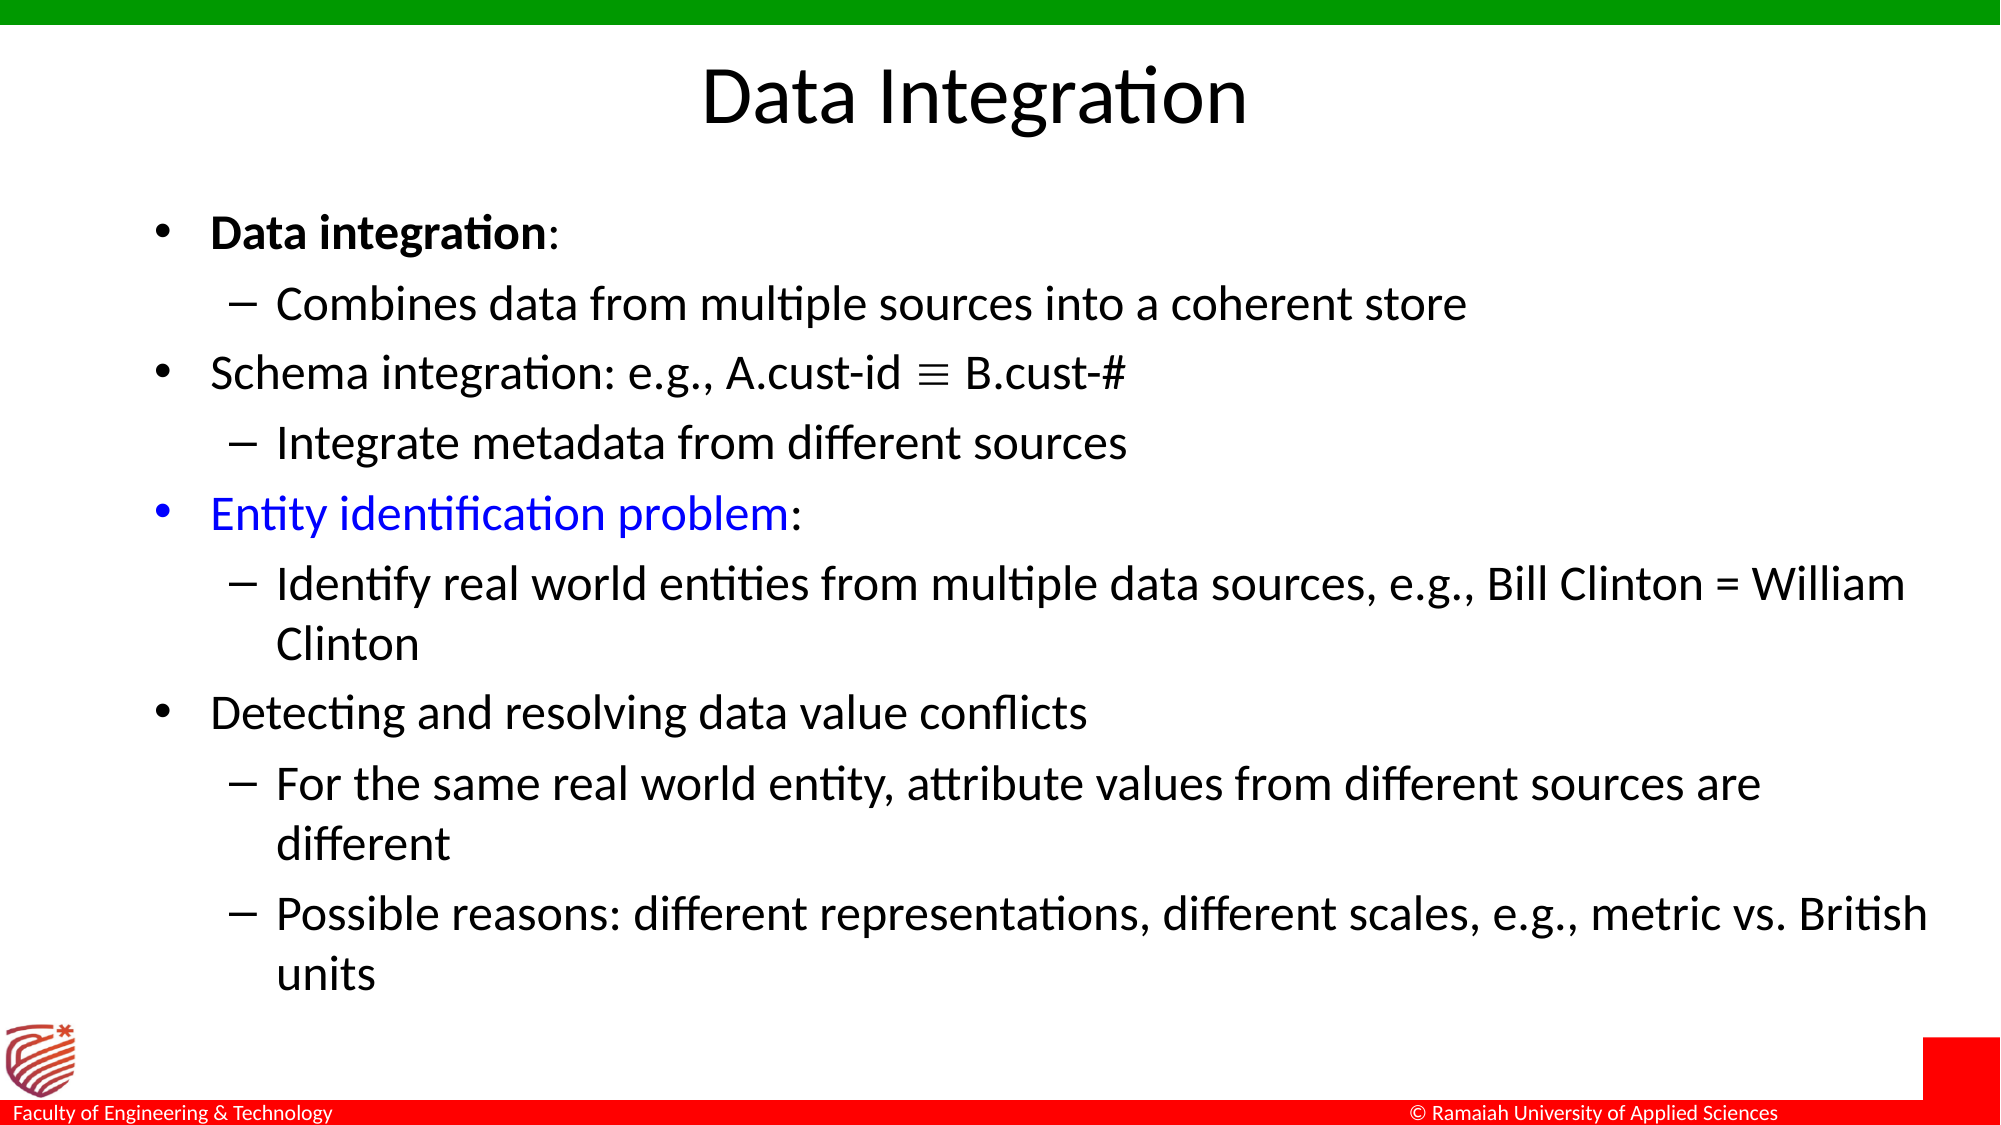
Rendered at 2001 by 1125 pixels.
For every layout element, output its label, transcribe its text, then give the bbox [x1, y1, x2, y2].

picture [0, 1013, 84, 1100]
title Data Integration [427, 32, 1524, 133]
list Data integration: Combines data from multiple sources into a coherent store Schema integration: e.g., A.cust-id  B.cust-# Integrate metadata from different sources Entity identification problem: Identify real world entities from multiple data sources, e.g., Bill Clinton = William Clinton Detecting and resolving data value conflicts For the same real world entity, attribute values from different sources are different Possible reasons: different representations, different scales, e.g., metric vs. British units [139, 192, 1957, 1043]
